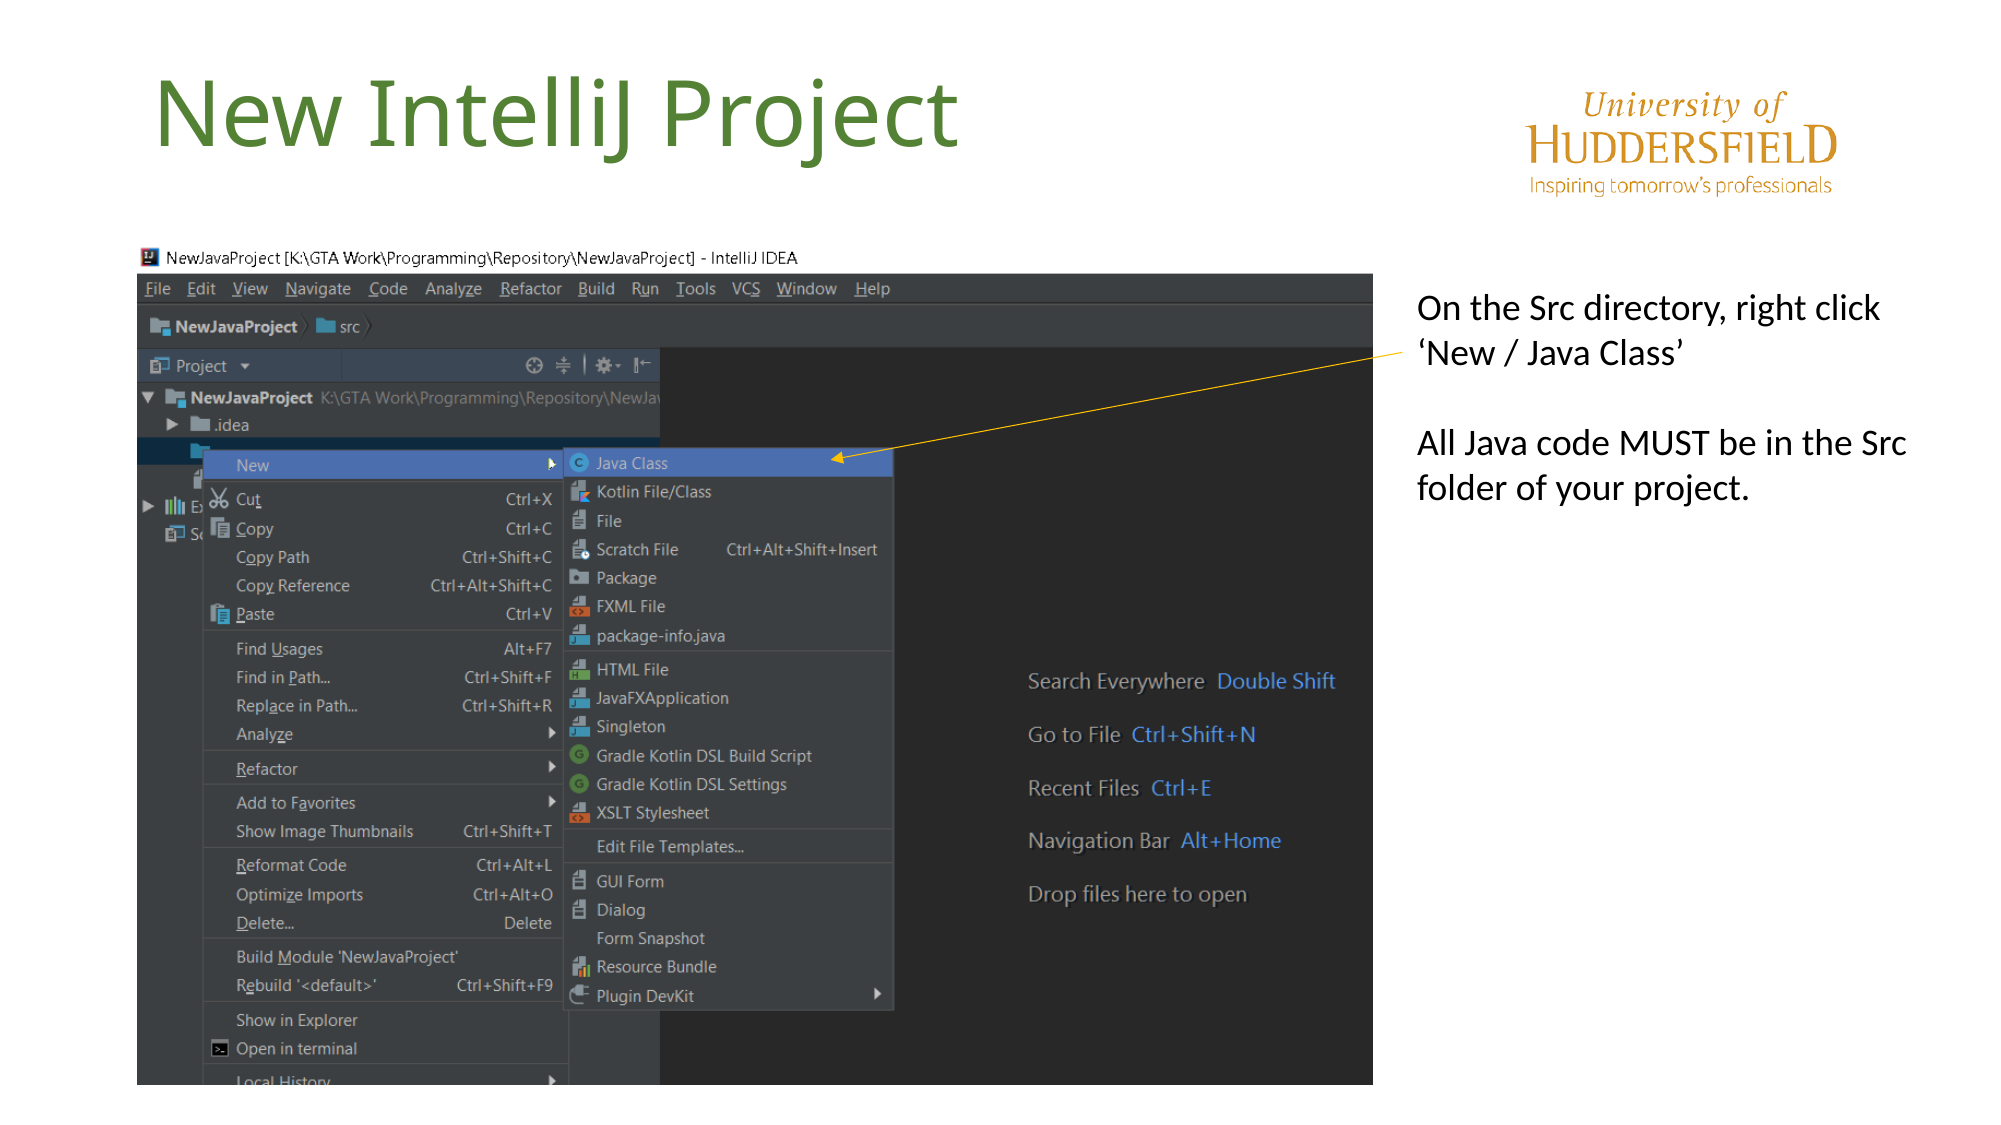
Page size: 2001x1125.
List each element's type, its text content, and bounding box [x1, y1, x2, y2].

text_box On the Src directory, right click ‘New / Java Class’ All Java code MUST be in the Src folder of your project. [1402, 275, 1926, 606]
title New IntelliJ Project [137, 59, 1863, 226]
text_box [830, 352, 1403, 460]
picture [137, 242, 1373, 1085]
